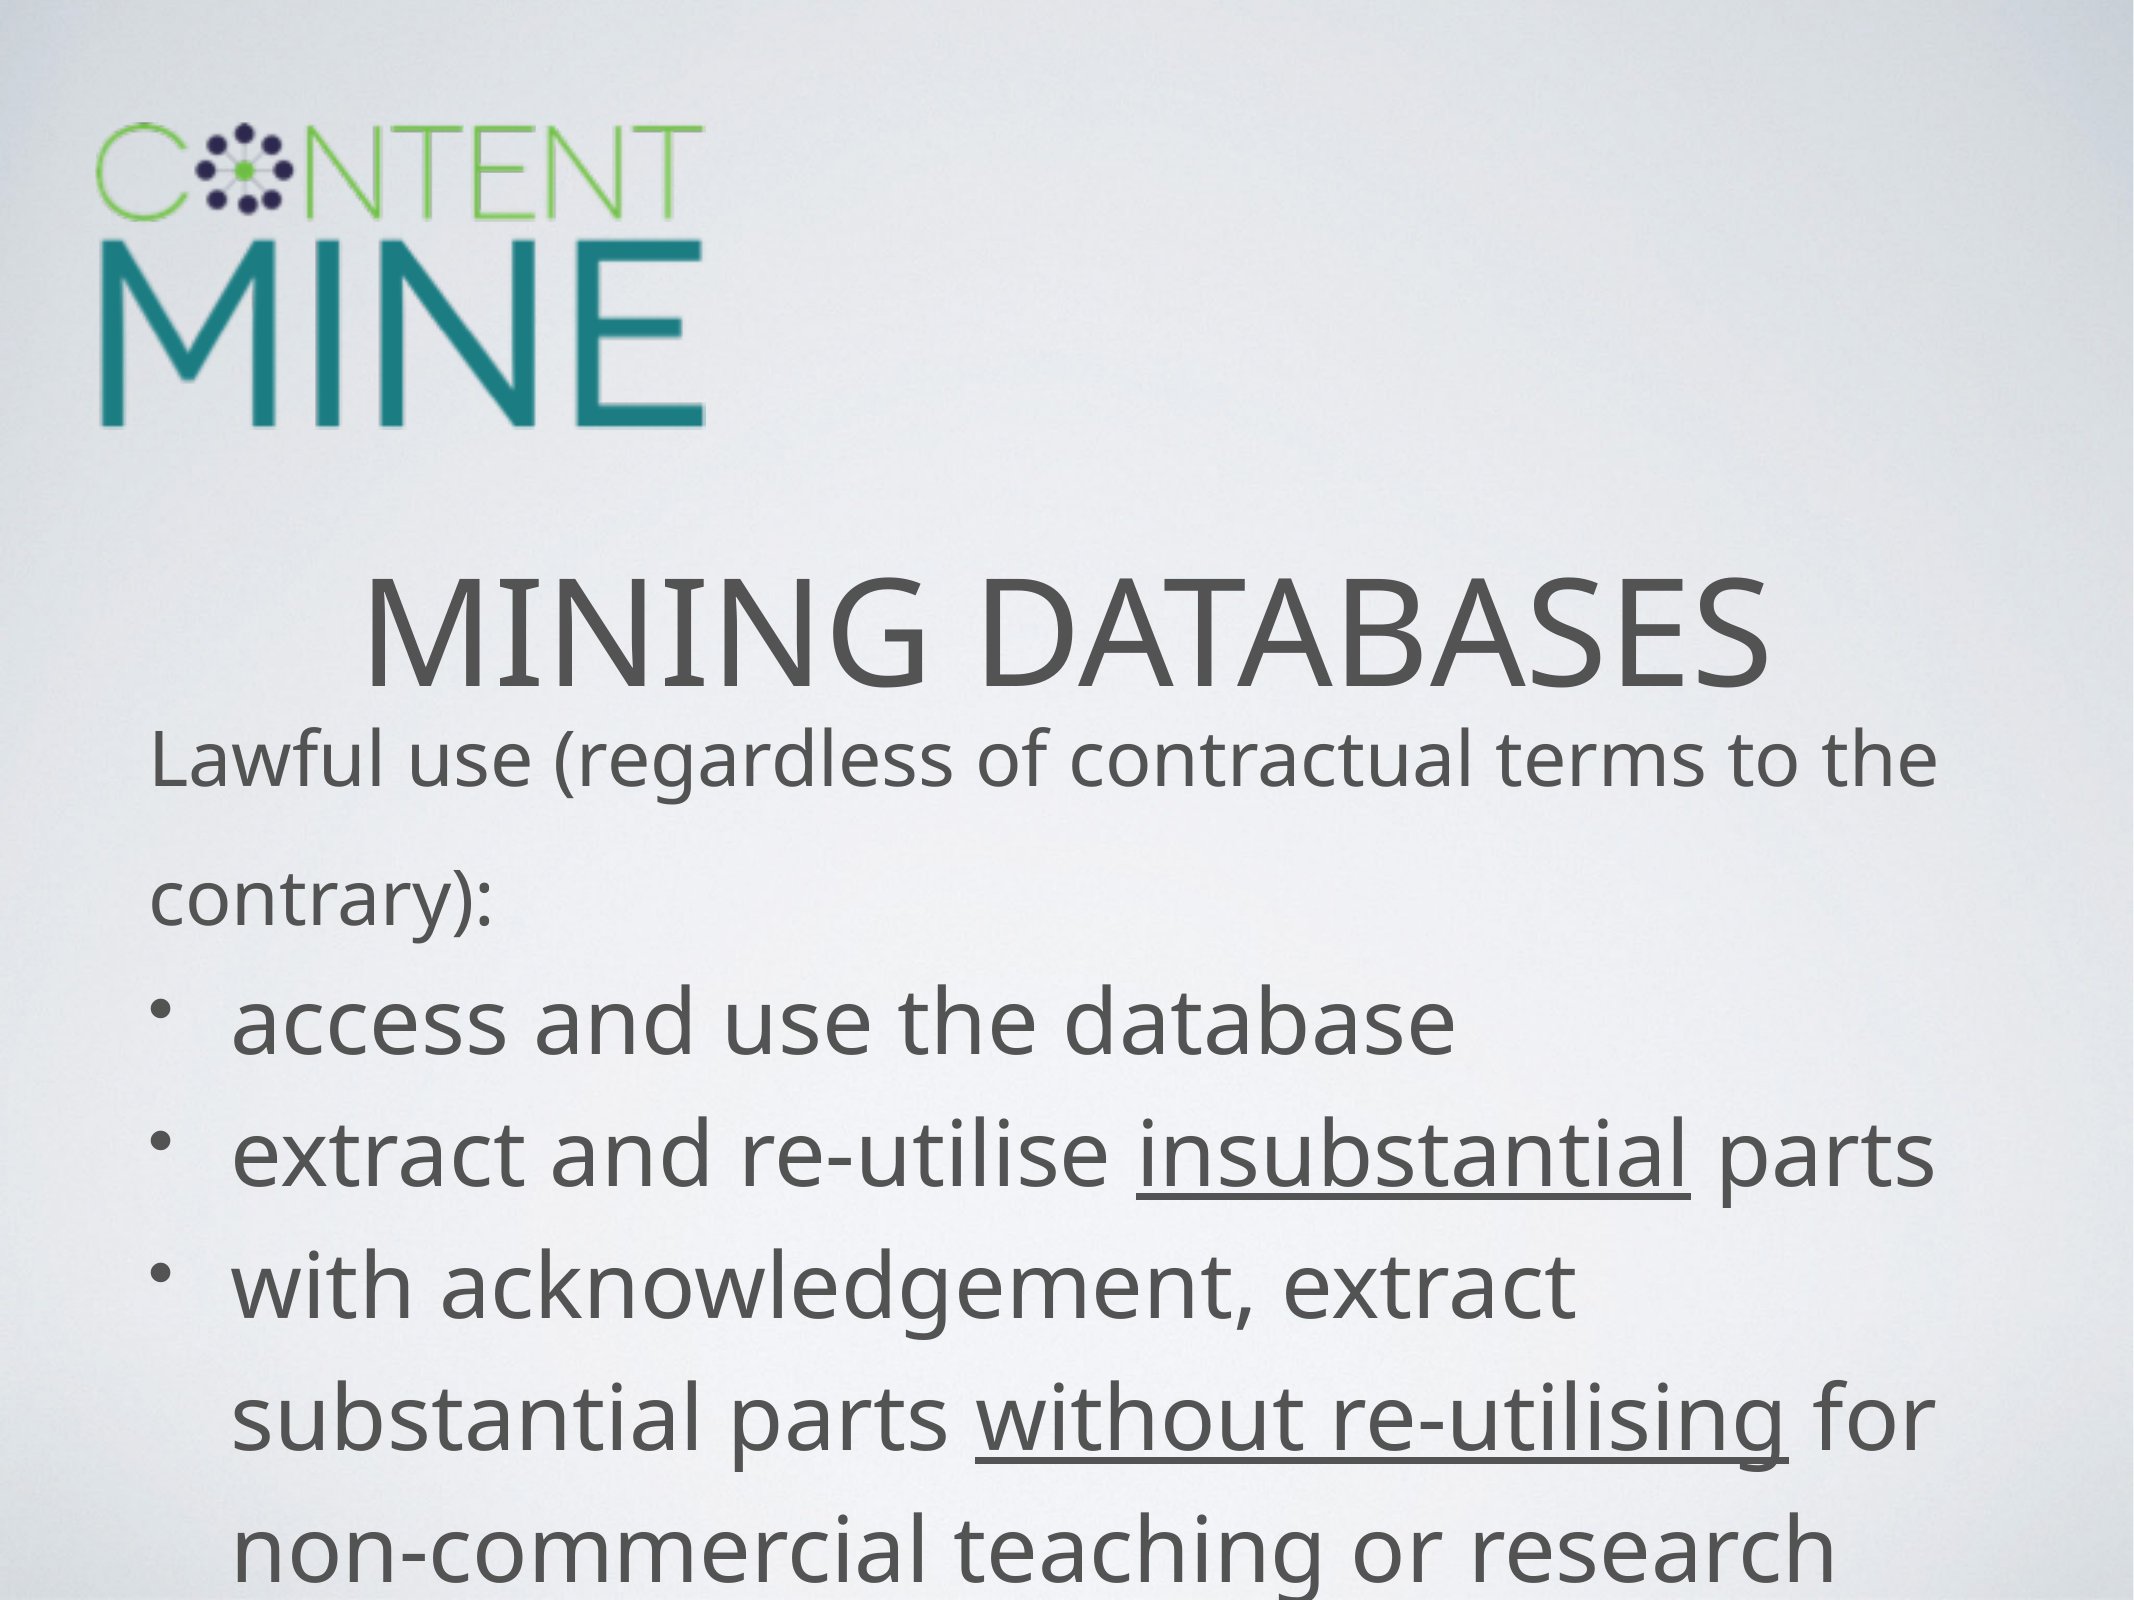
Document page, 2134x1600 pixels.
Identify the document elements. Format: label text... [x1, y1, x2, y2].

text_box Lawful use (regardless of contractual terms to the contrary): access and use the database extract and re-utilise insubstantial parts with acknowledgement, extract substantial parts without re-utilising for non-commercial teaching or research [140, 655, 2002, 1600]
picture [0, 0, 2134, 1600]
title mining Databases [268, 528, 1865, 655]
